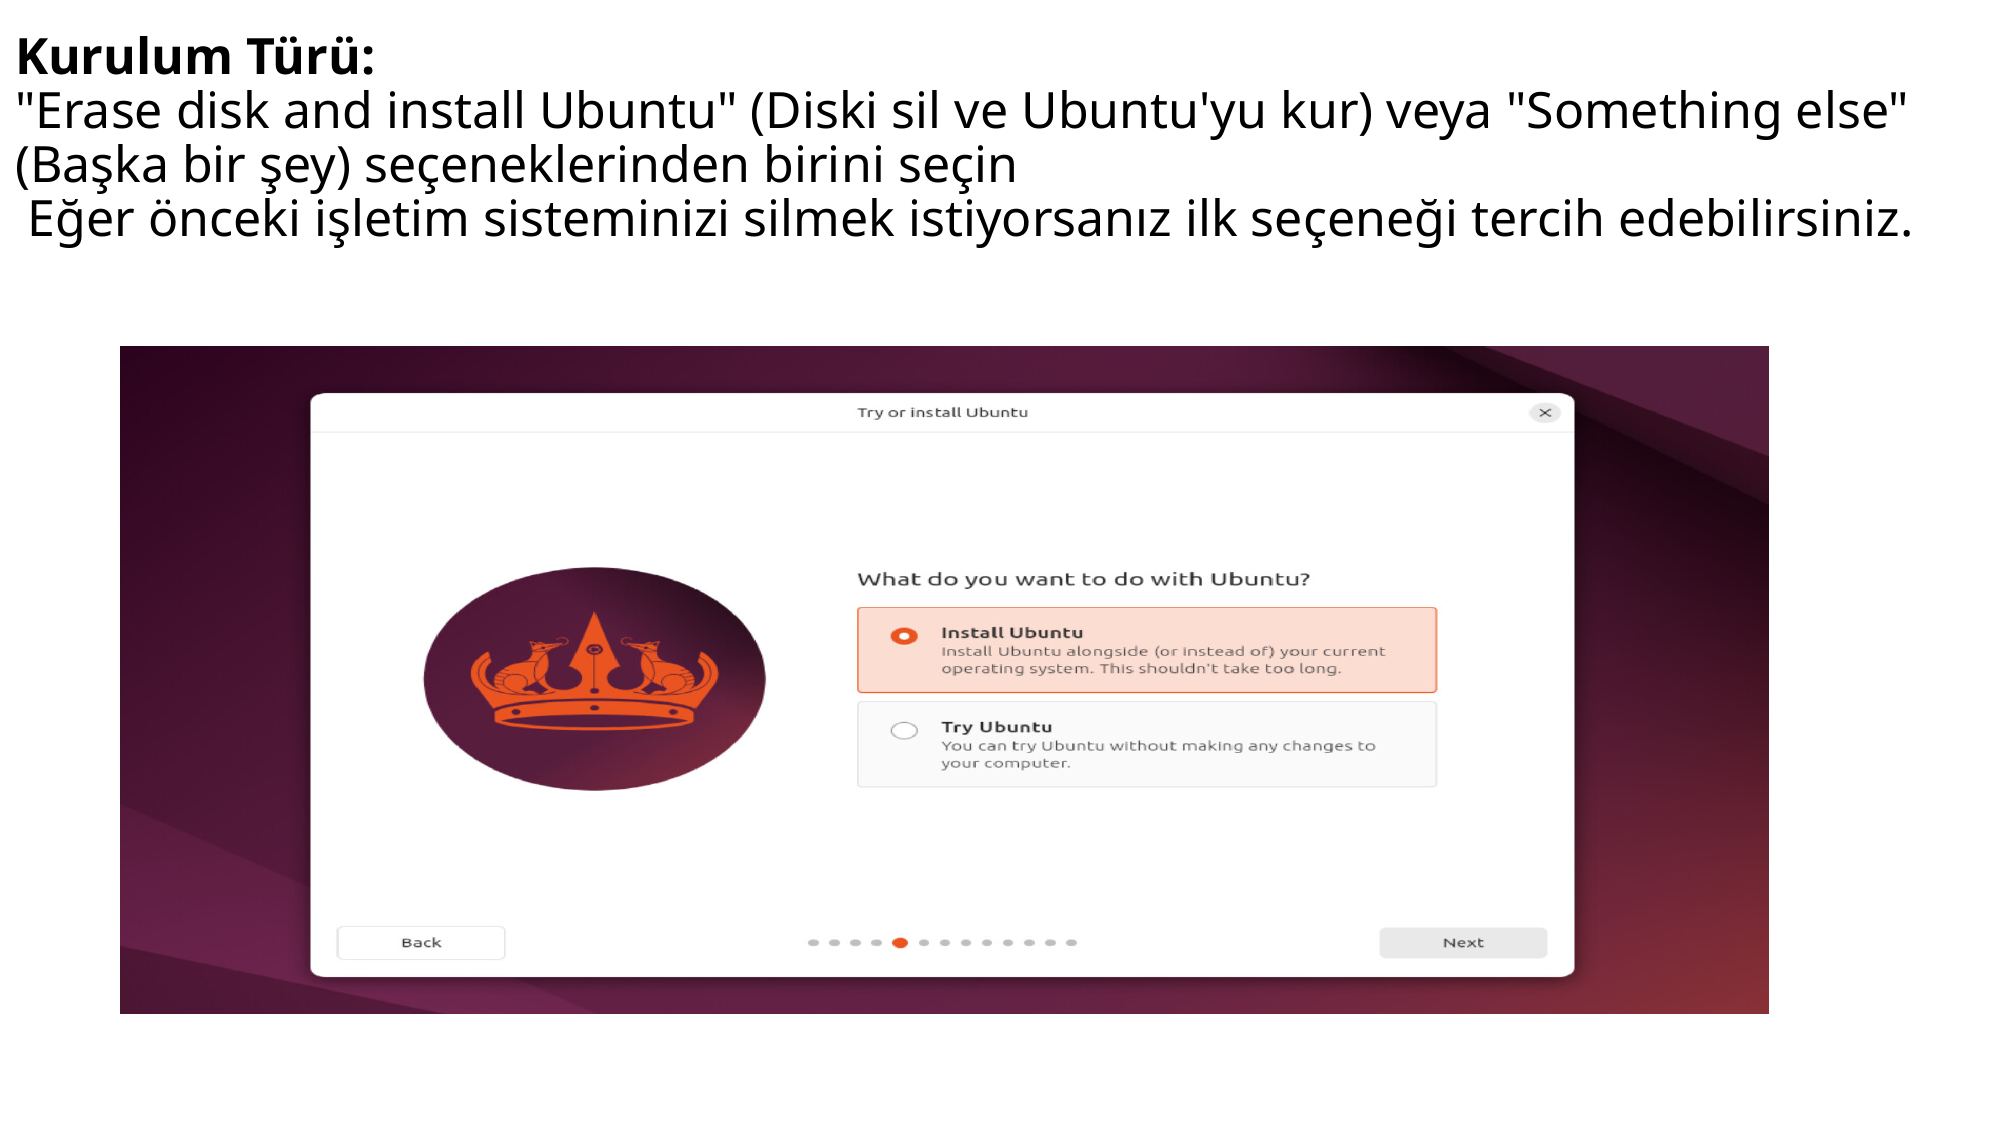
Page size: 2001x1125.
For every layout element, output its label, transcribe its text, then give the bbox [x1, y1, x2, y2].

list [119, 346, 1769, 1014]
title Kurulum Türü: "Erase disk and install Ubuntu" (Diski sil ve Ubuntu'yu kur) veya "Something else" (Başka bir şey) seçeneklerinden birini seçin Eğer önceki işletim sisteminizi silmek istiyorsanız ilk seçeneği tercih edebilirsiniz. [0, 0, 1984, 412]
